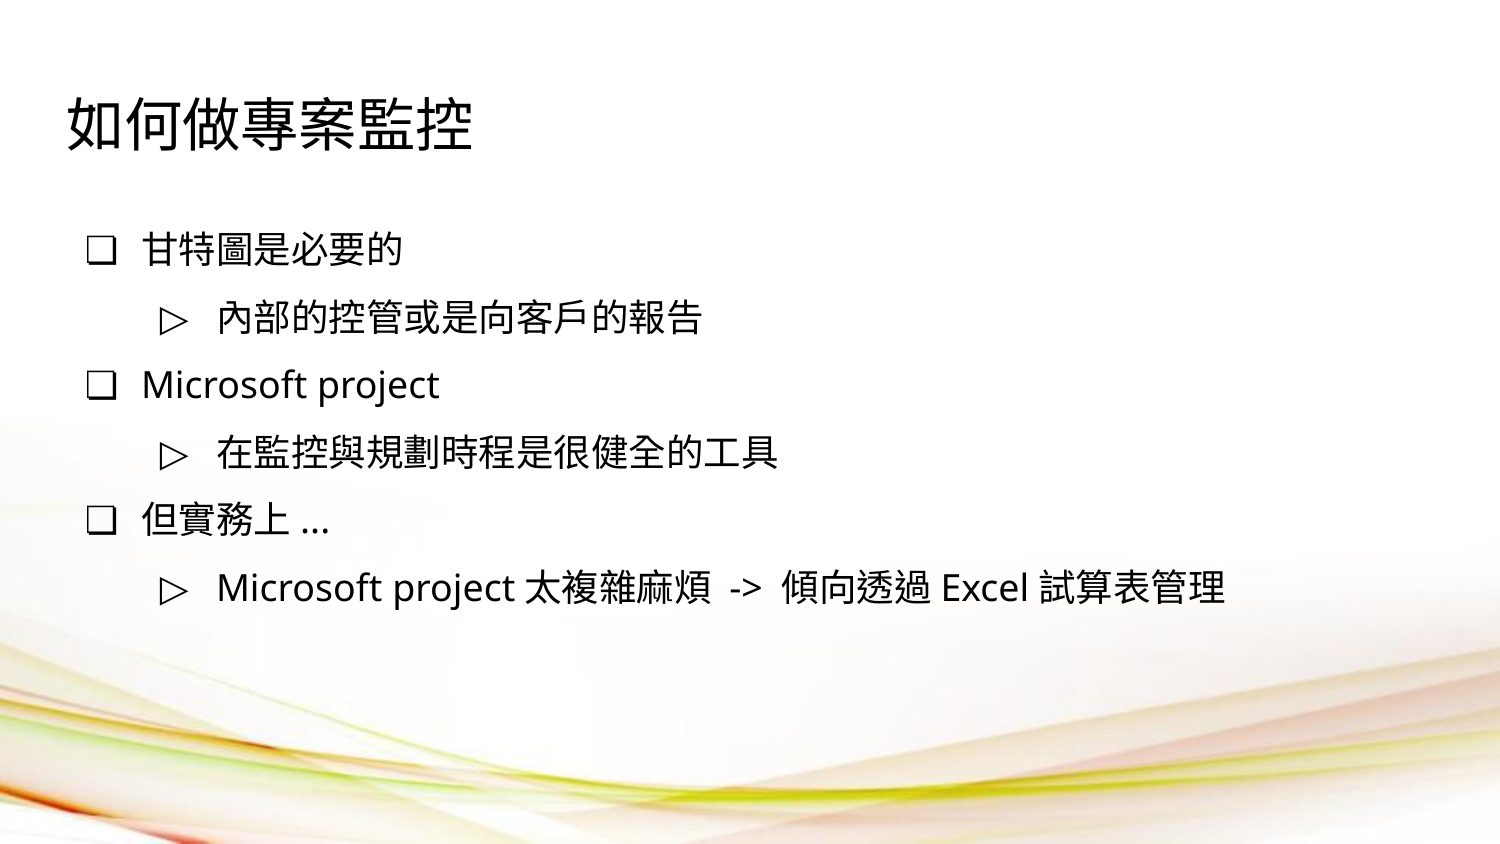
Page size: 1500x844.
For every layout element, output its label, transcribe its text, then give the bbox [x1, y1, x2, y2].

list 甘特圖是必要的 內部的控管或是向客戶的報告 Microsoft project 在監控與規劃時程是很健全的工具 但實務上... Microsoft project太複雜麻煩 -> 傾向透過Excel試算表管理 [51, 189, 1449, 750]
title 如何做專案監控 [51, 72, 1449, 167]
picture [0, 0, 1500, 844]
